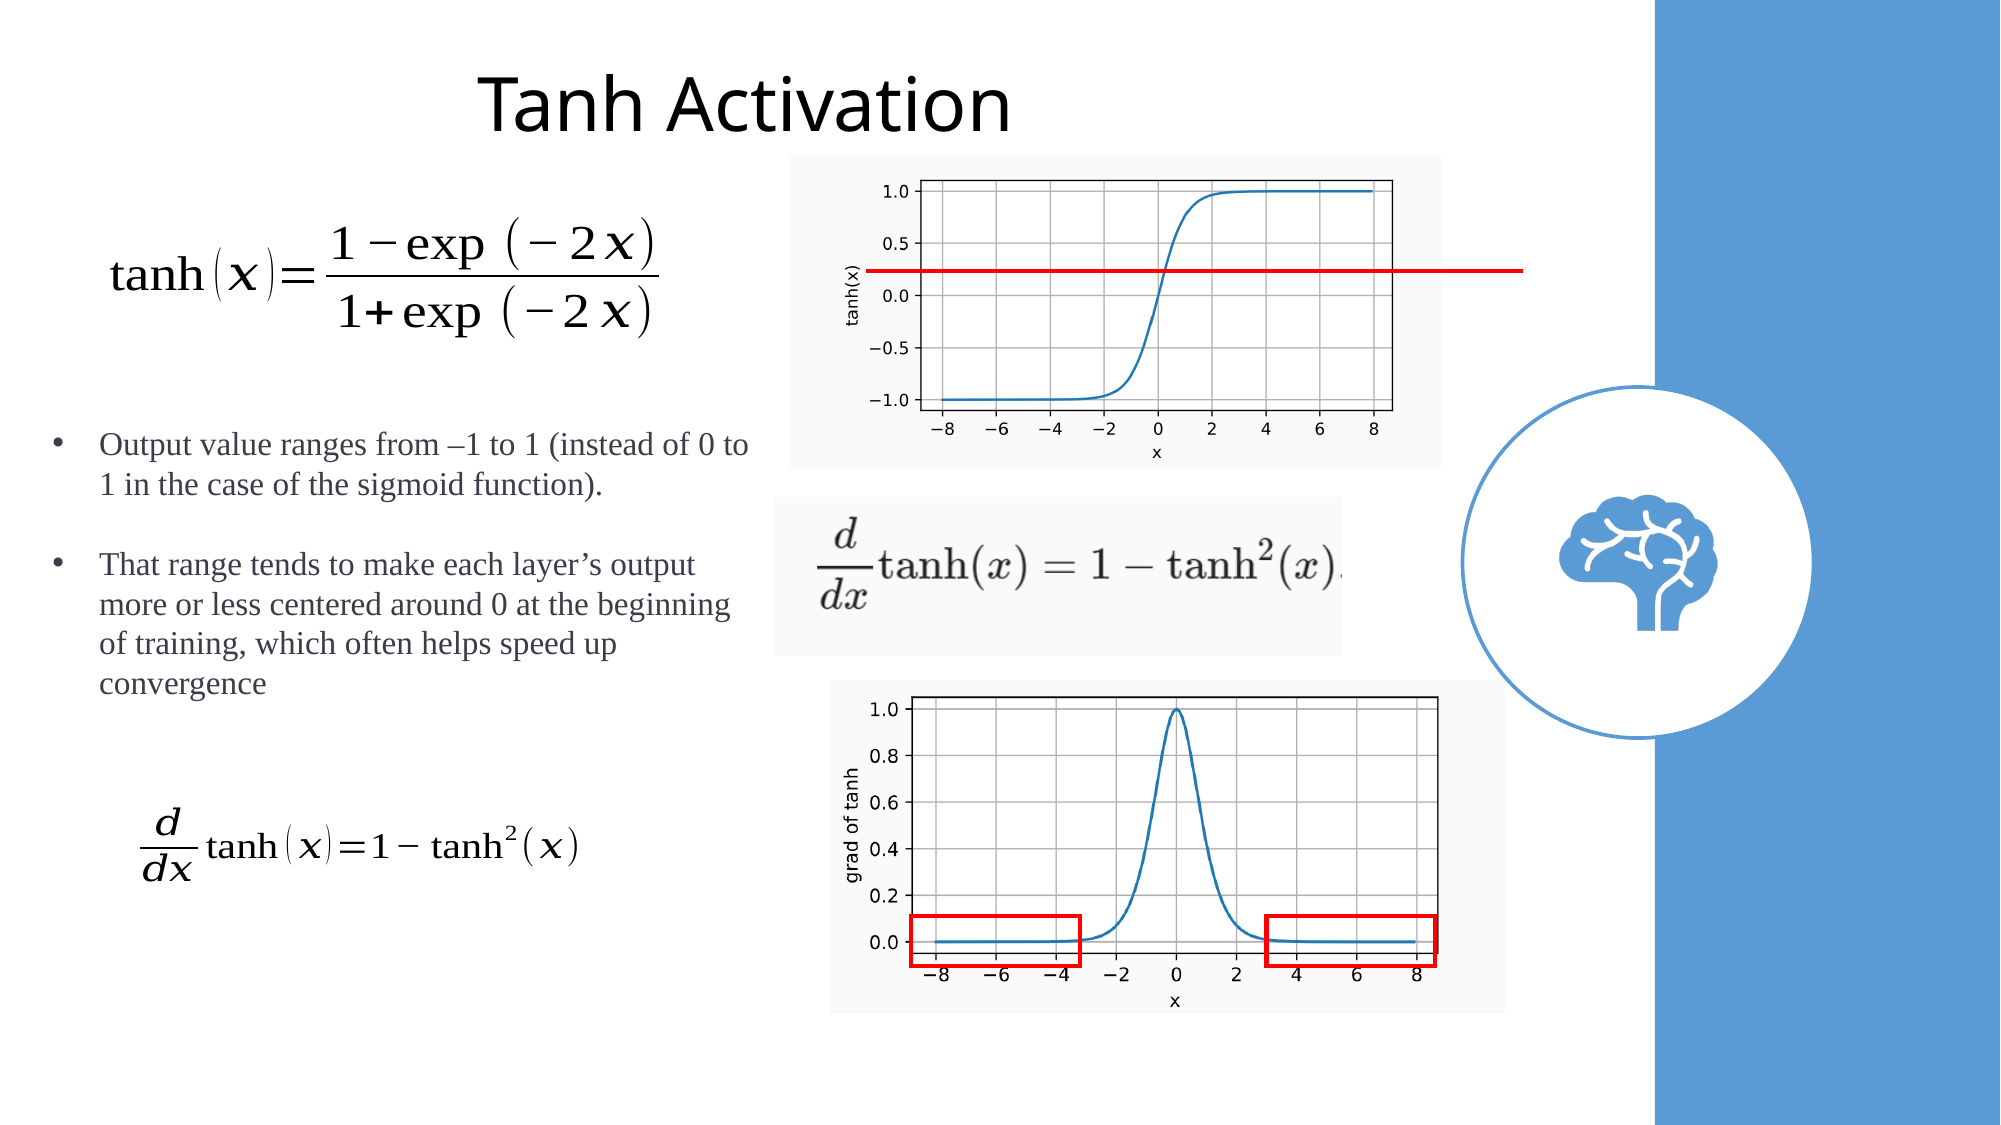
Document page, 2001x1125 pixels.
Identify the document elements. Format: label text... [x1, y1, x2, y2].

text_box [1461, 385, 1815, 740]
picture [1544, 468, 1732, 657]
picture [774, 497, 1342, 656]
picture [830, 680, 1505, 1014]
picture [789, 155, 1441, 469]
text_box Tanh Activation [207, 53, 1300, 147]
text_box [1654, 0, 2000, 1125]
text_box Output value ranges from –1 to 1 (instead of 0 to 1 in the case of the sigmoid function). That range tends to make each layer’s output more or less centered around 0 at the beginning of training, which often helps speed up convergence [37, 414, 775, 709]
